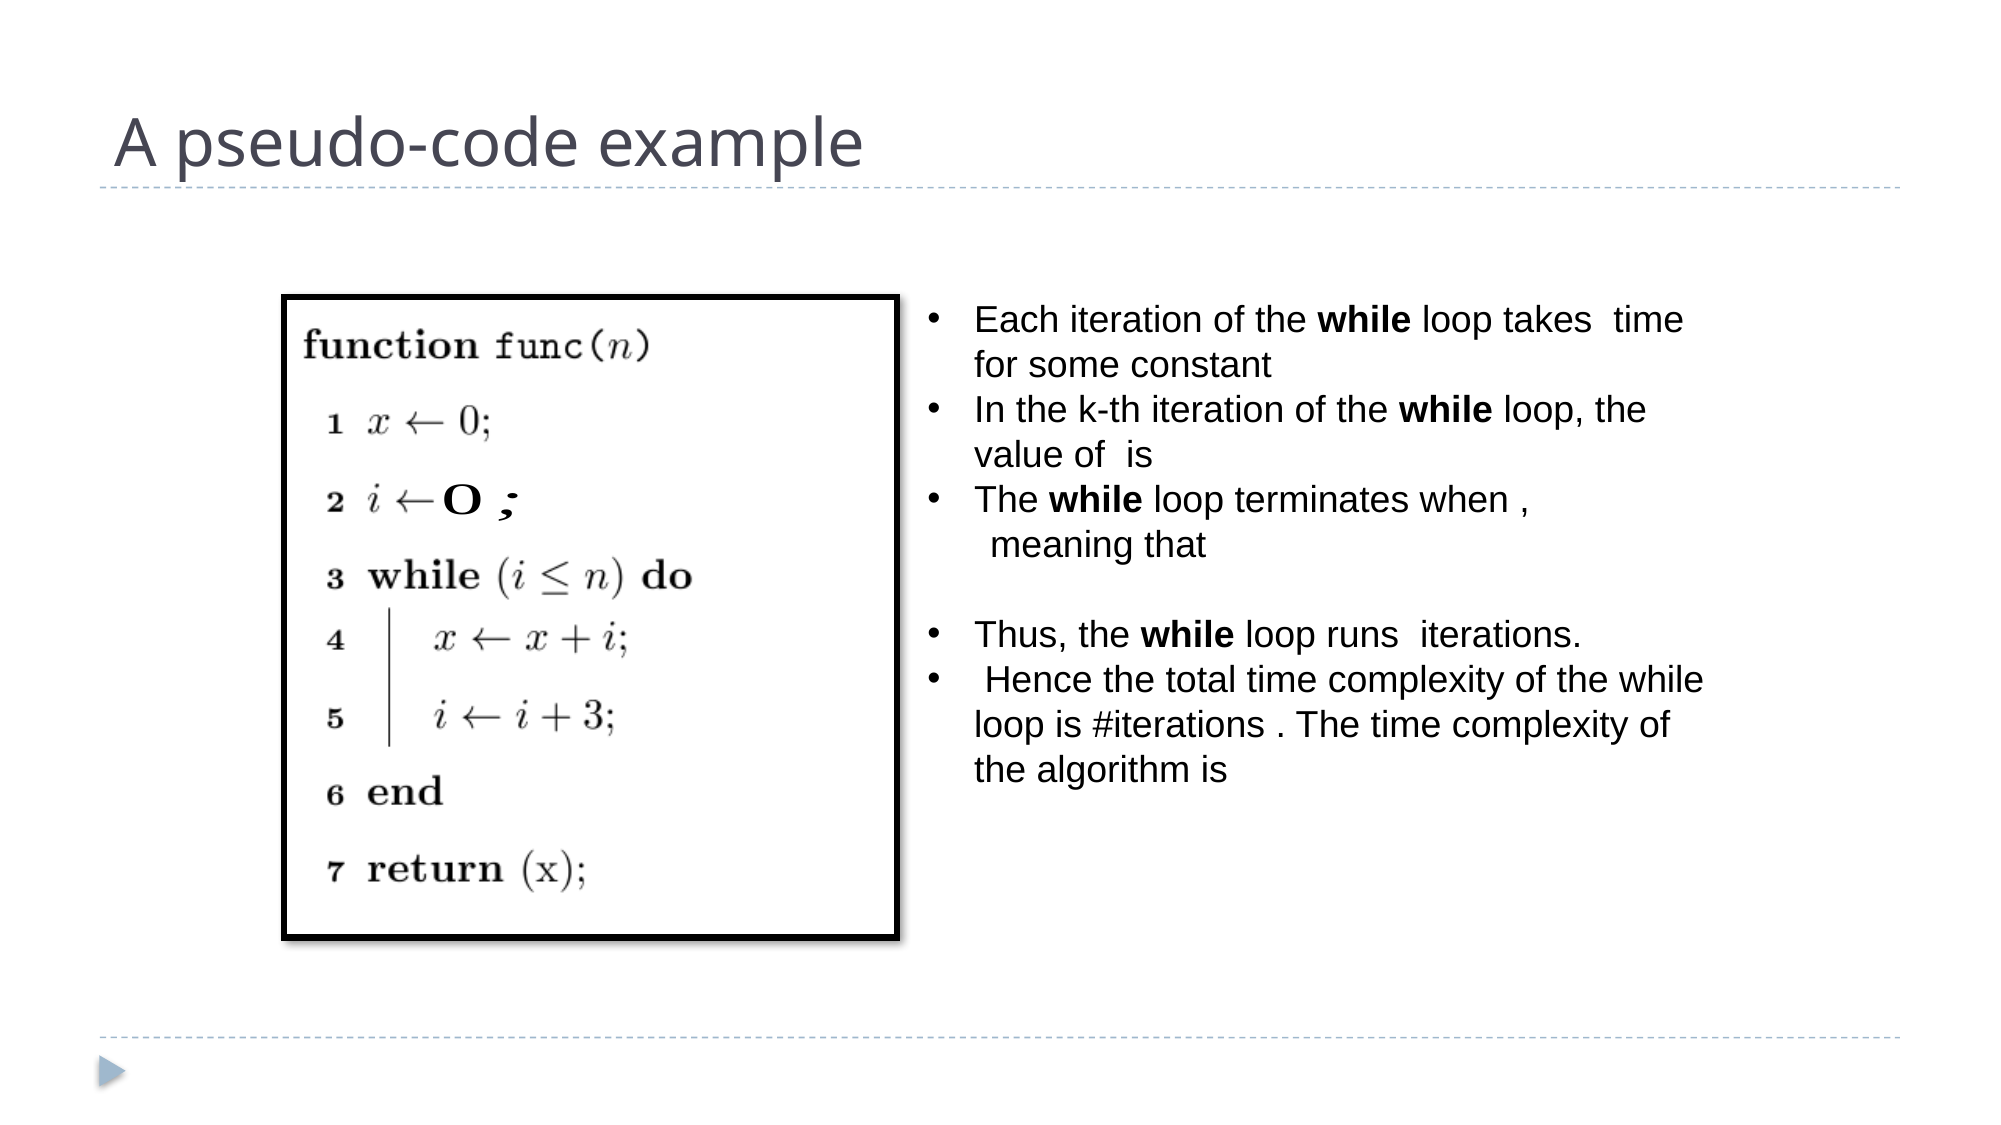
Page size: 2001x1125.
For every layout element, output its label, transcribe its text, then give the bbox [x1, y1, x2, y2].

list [287, 299, 894, 935]
title A pseudo-code example [99, 24, 1901, 188]
